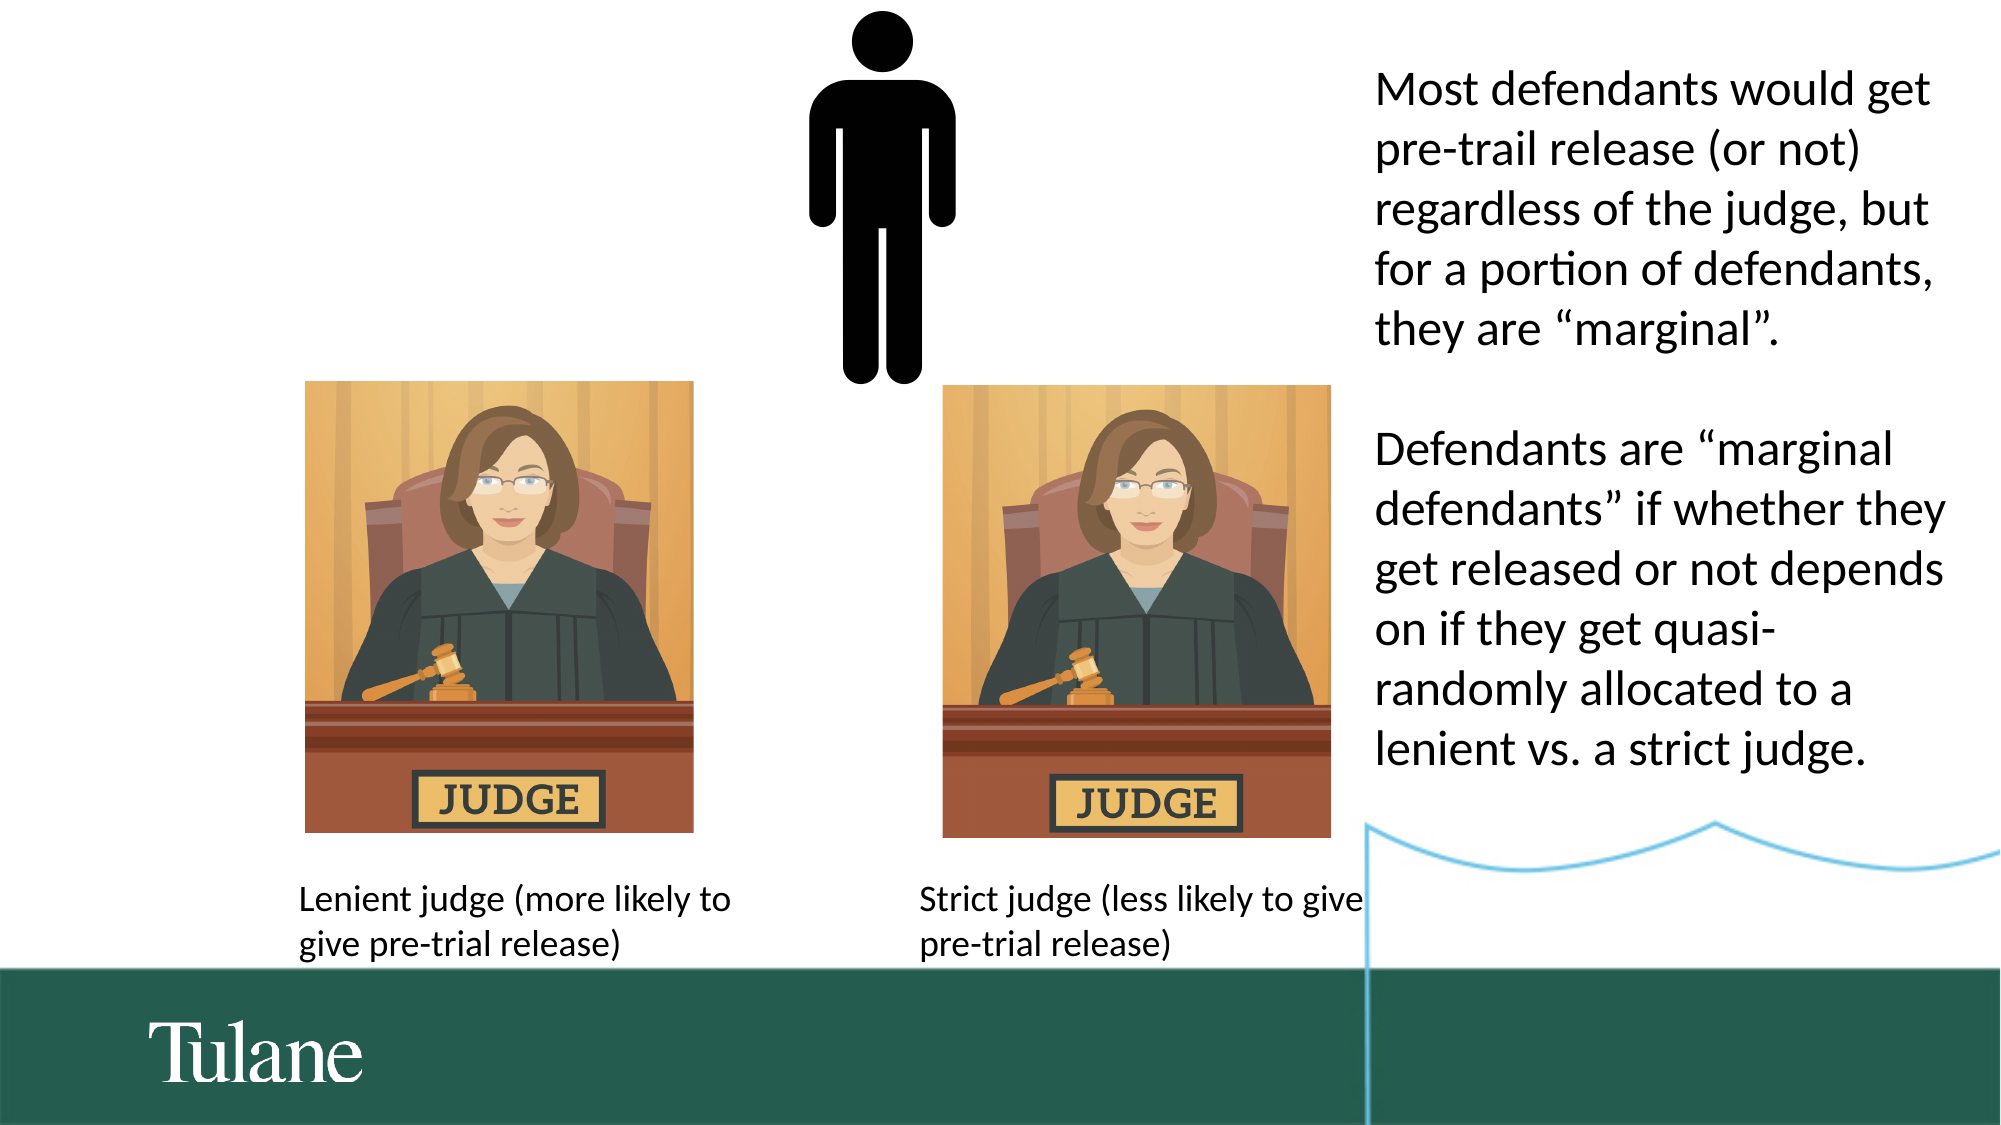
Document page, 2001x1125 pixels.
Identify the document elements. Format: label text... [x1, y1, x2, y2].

picture [0, 0, 2001, 1125]
text_box Strict judge (less likely to give pre-trial release) [904, 866, 1385, 971]
text_box Lenient judge (more likely to give pre-trial release) [284, 866, 764, 971]
text_box Most defendants would get pre-trail release (or not) regardless of the judge, but for a portion of defendants, they are “marginal”. Defendants are “marginal defendants” if whether they get released or not depends on if they get quasi-randomly allocated to a lenient vs. a strict judge. [1359, 48, 1972, 844]
